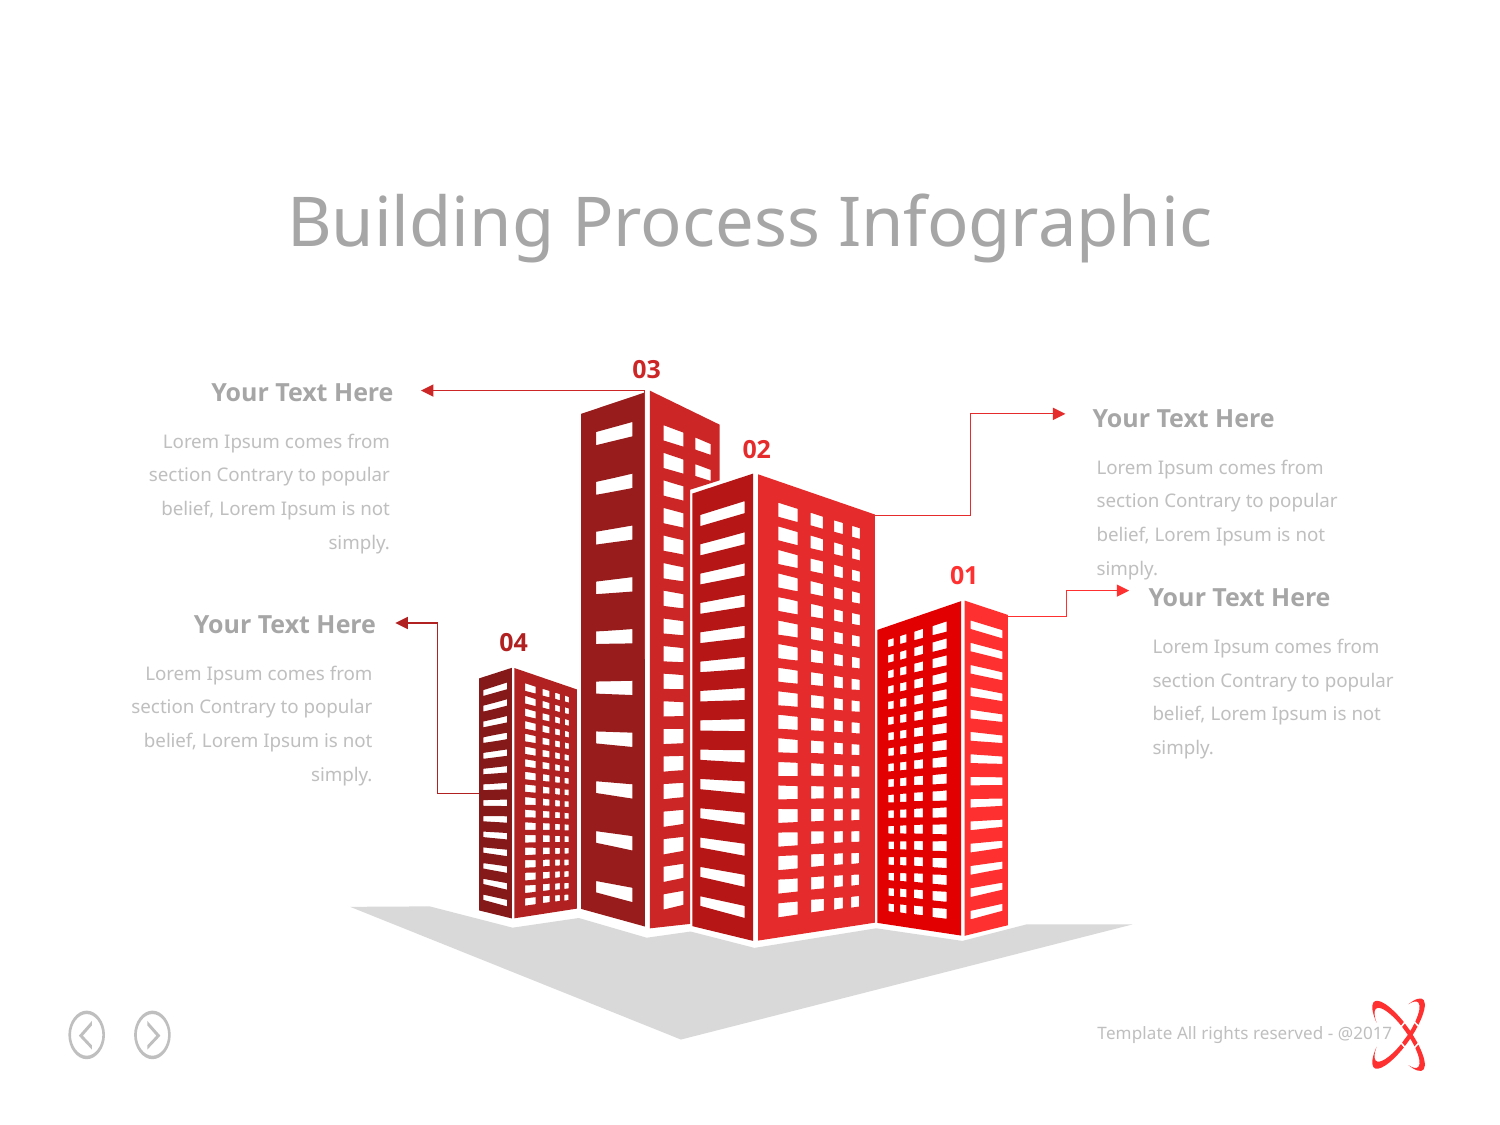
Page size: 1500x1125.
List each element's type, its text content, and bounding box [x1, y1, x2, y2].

text_box Lorem Ipsum comes from section Contrary to popular belief, Lorem Ipsum is not simply. [1137, 616, 1437, 766]
text_box Your Text Here [1133, 574, 1346, 620]
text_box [420, 390, 582, 414]
text_box Your Text Here [1133, 395, 1290, 440]
text_box Lorem Ipsum comes from section Contrary to popular belief, Lorem Ipsum is not simply. [103, 410, 350, 561]
text_box Lorem Ipsum comes from section Contrary to popular belief, Lorem Ipsum is not simply. [88, 642, 350, 793]
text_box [395, 622, 480, 679]
text_box Your Text Here [196, 369, 409, 414]
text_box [1004, 590, 1130, 617]
text_box Your Text Here [179, 601, 350, 647]
text_box Building Process Infographic [272, 170, 1228, 268]
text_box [874, 413, 1066, 516]
text_box Lorem Ipsum comes from section Contrary to popular belief, Lorem Ipsum is not simply. [1133, 436, 1391, 587]
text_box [350, 390, 1133, 1040]
text_box 03 [617, 346, 676, 390]
